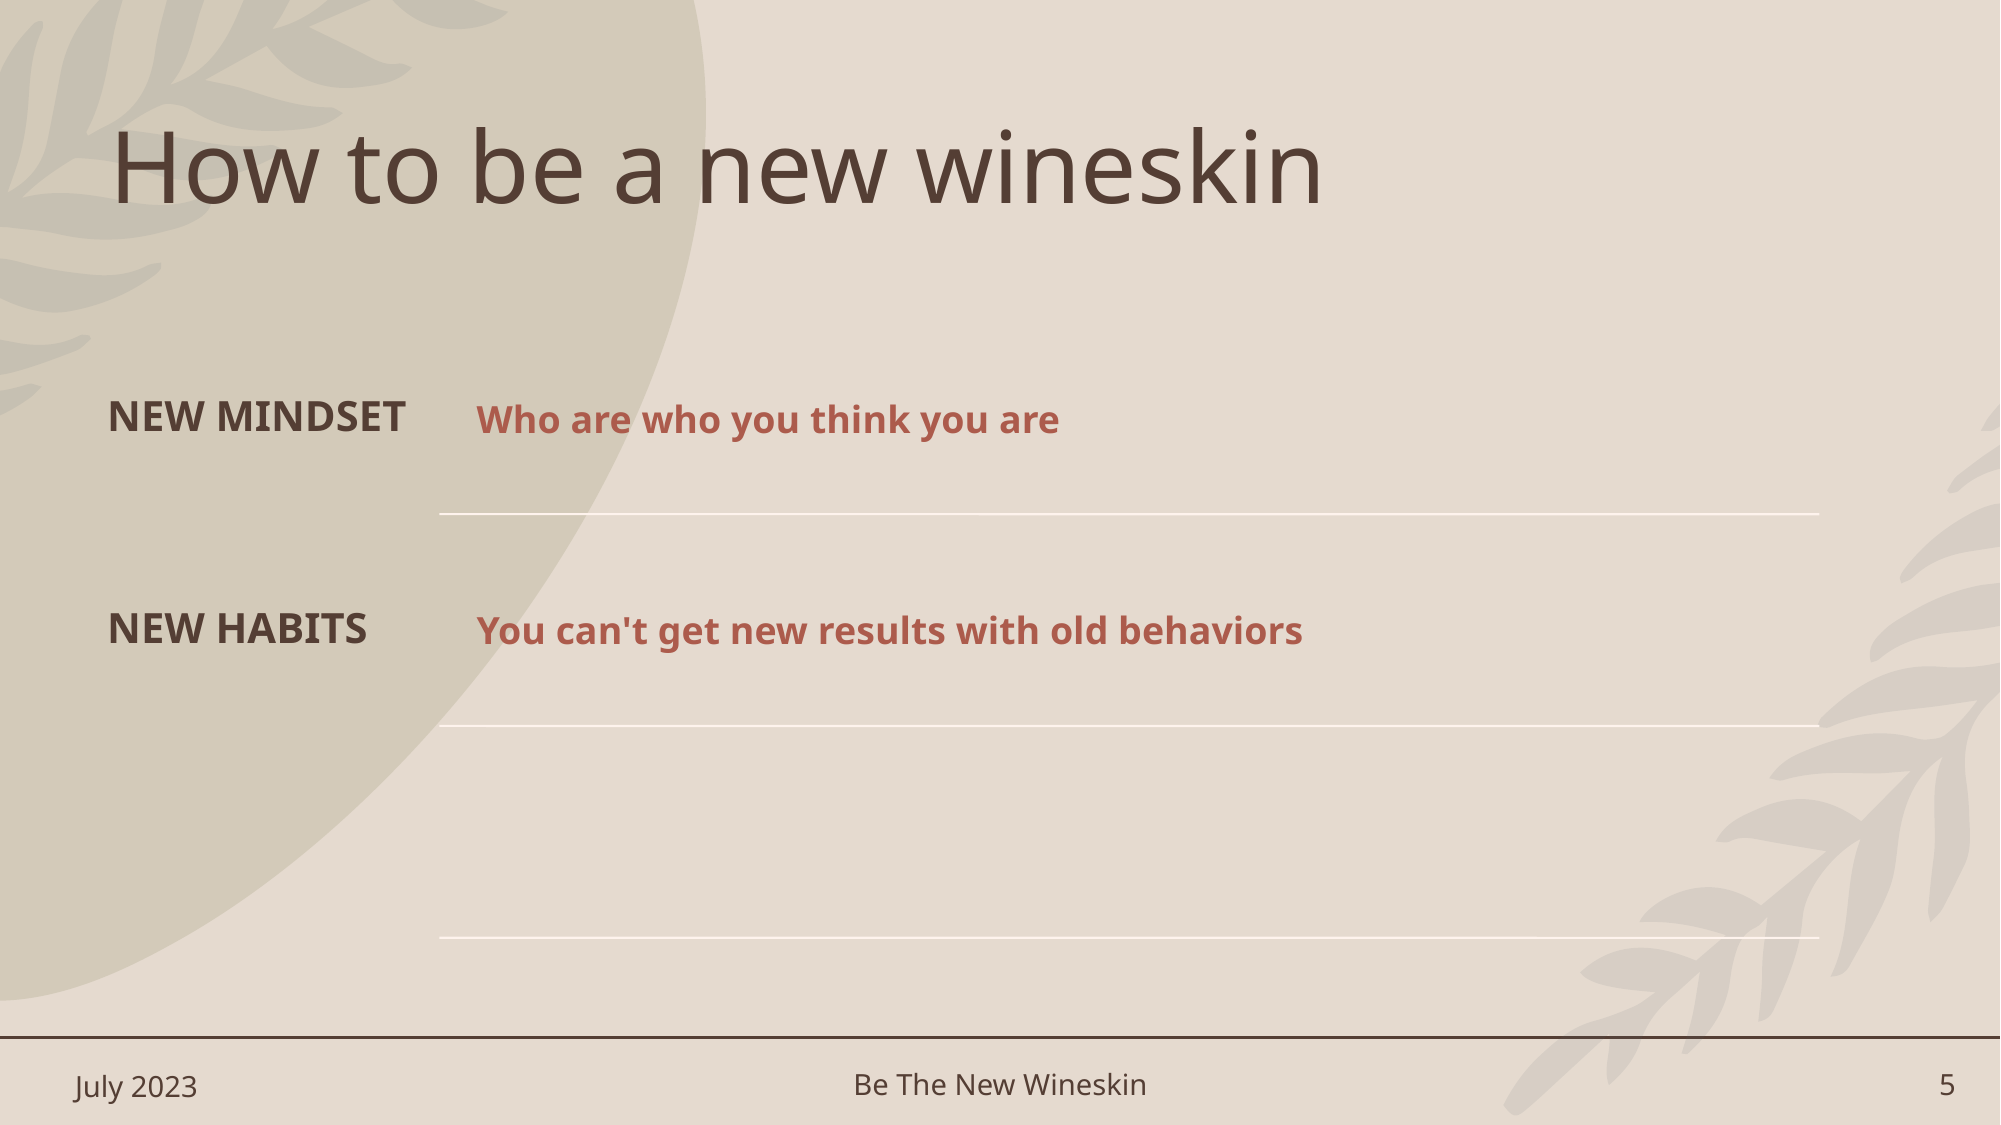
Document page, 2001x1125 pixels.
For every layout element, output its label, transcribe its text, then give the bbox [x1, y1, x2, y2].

slide_number 5 [1808, 1060, 1971, 1112]
footer Be The New Wineskin [718, 1060, 1283, 1112]
title How to be a new wineskin [94, 115, 1820, 227]
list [94, 311, 1820, 948]
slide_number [60, 1060, 222, 1112]
